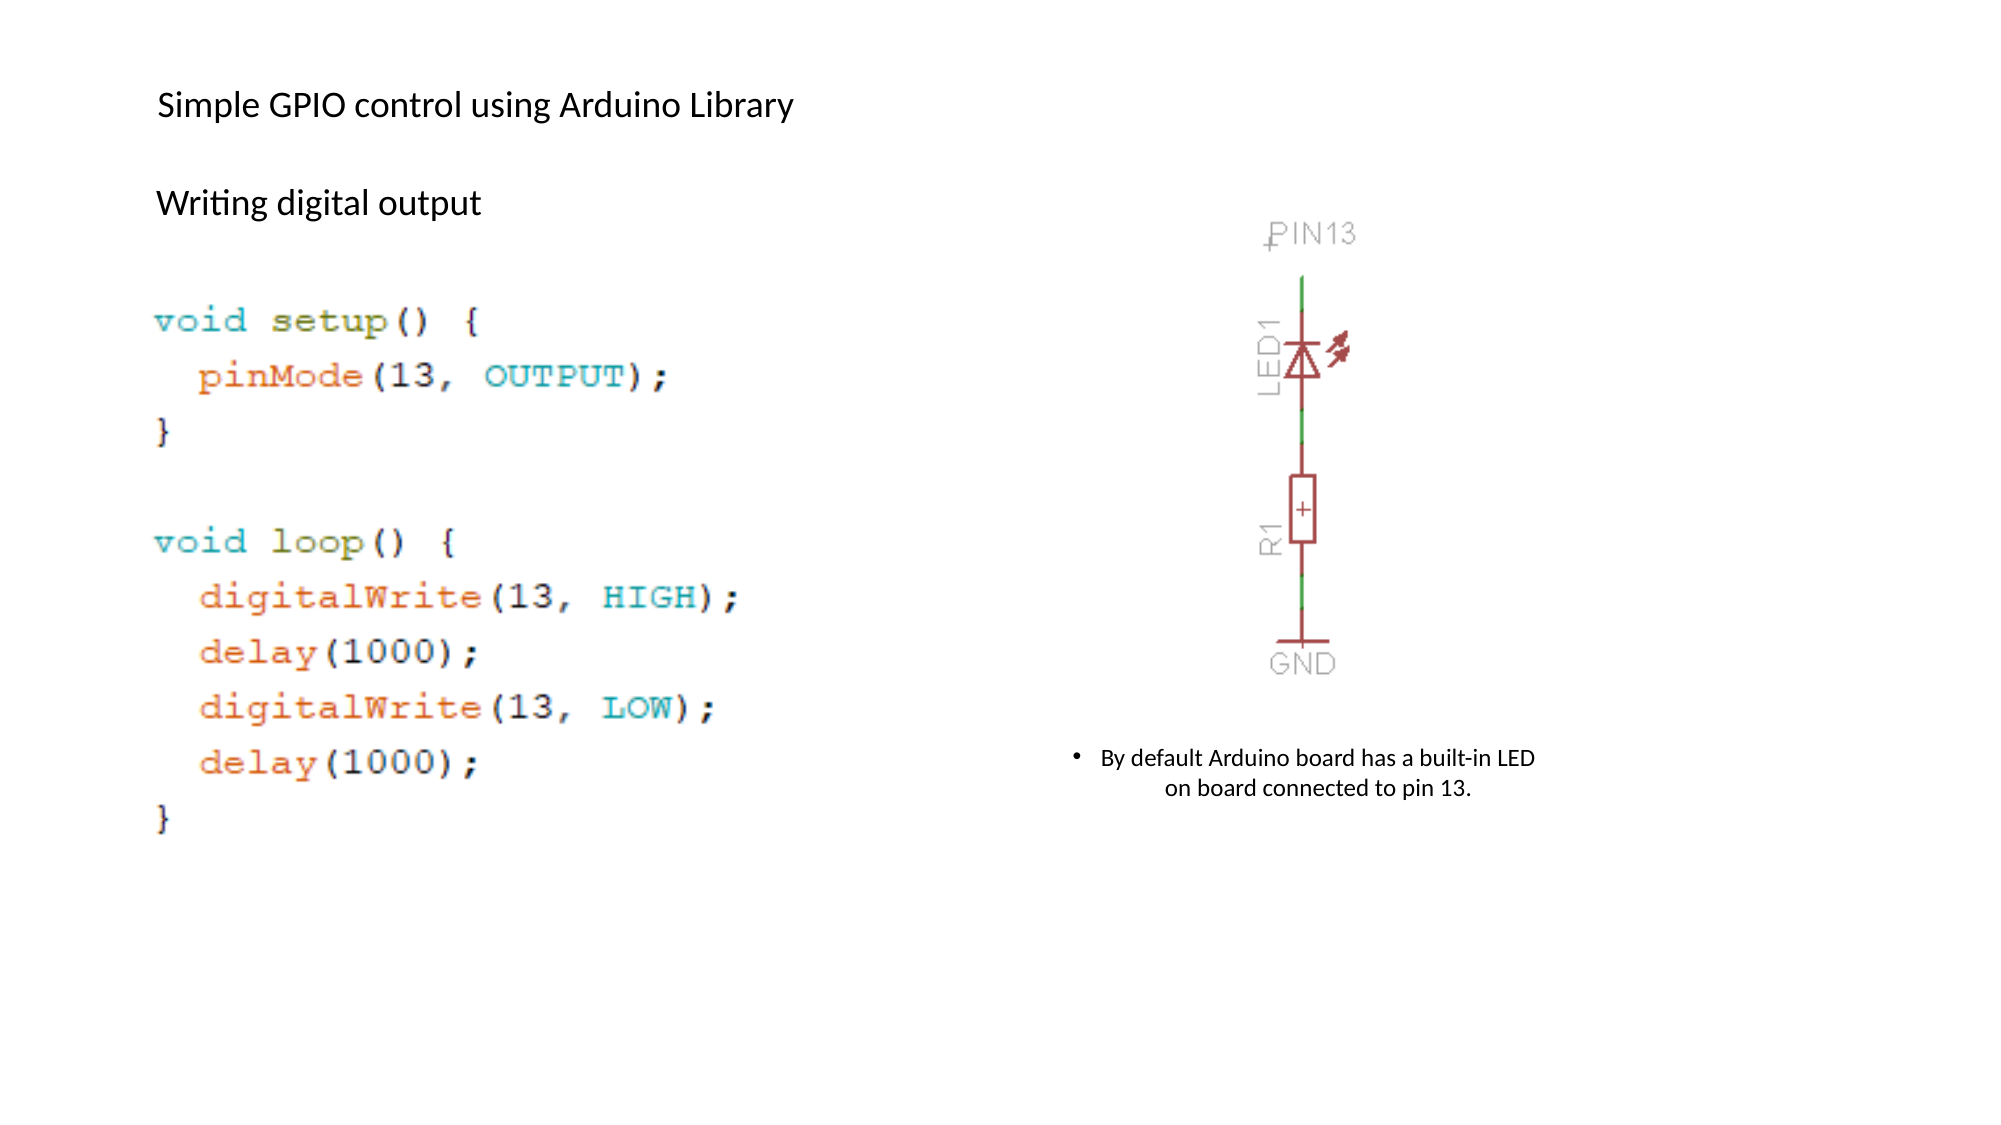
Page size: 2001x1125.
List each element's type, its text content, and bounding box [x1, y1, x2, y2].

text_box By default Arduino board has a built-in LED on board connected to pin 13. [1042, 733, 1567, 809]
picture [1211, 188, 1399, 745]
picture [138, 267, 766, 912]
text_box Simple GPIO control using Arduino Library [142, 73, 810, 133]
text_box Writing digital output [141, 170, 498, 231]
